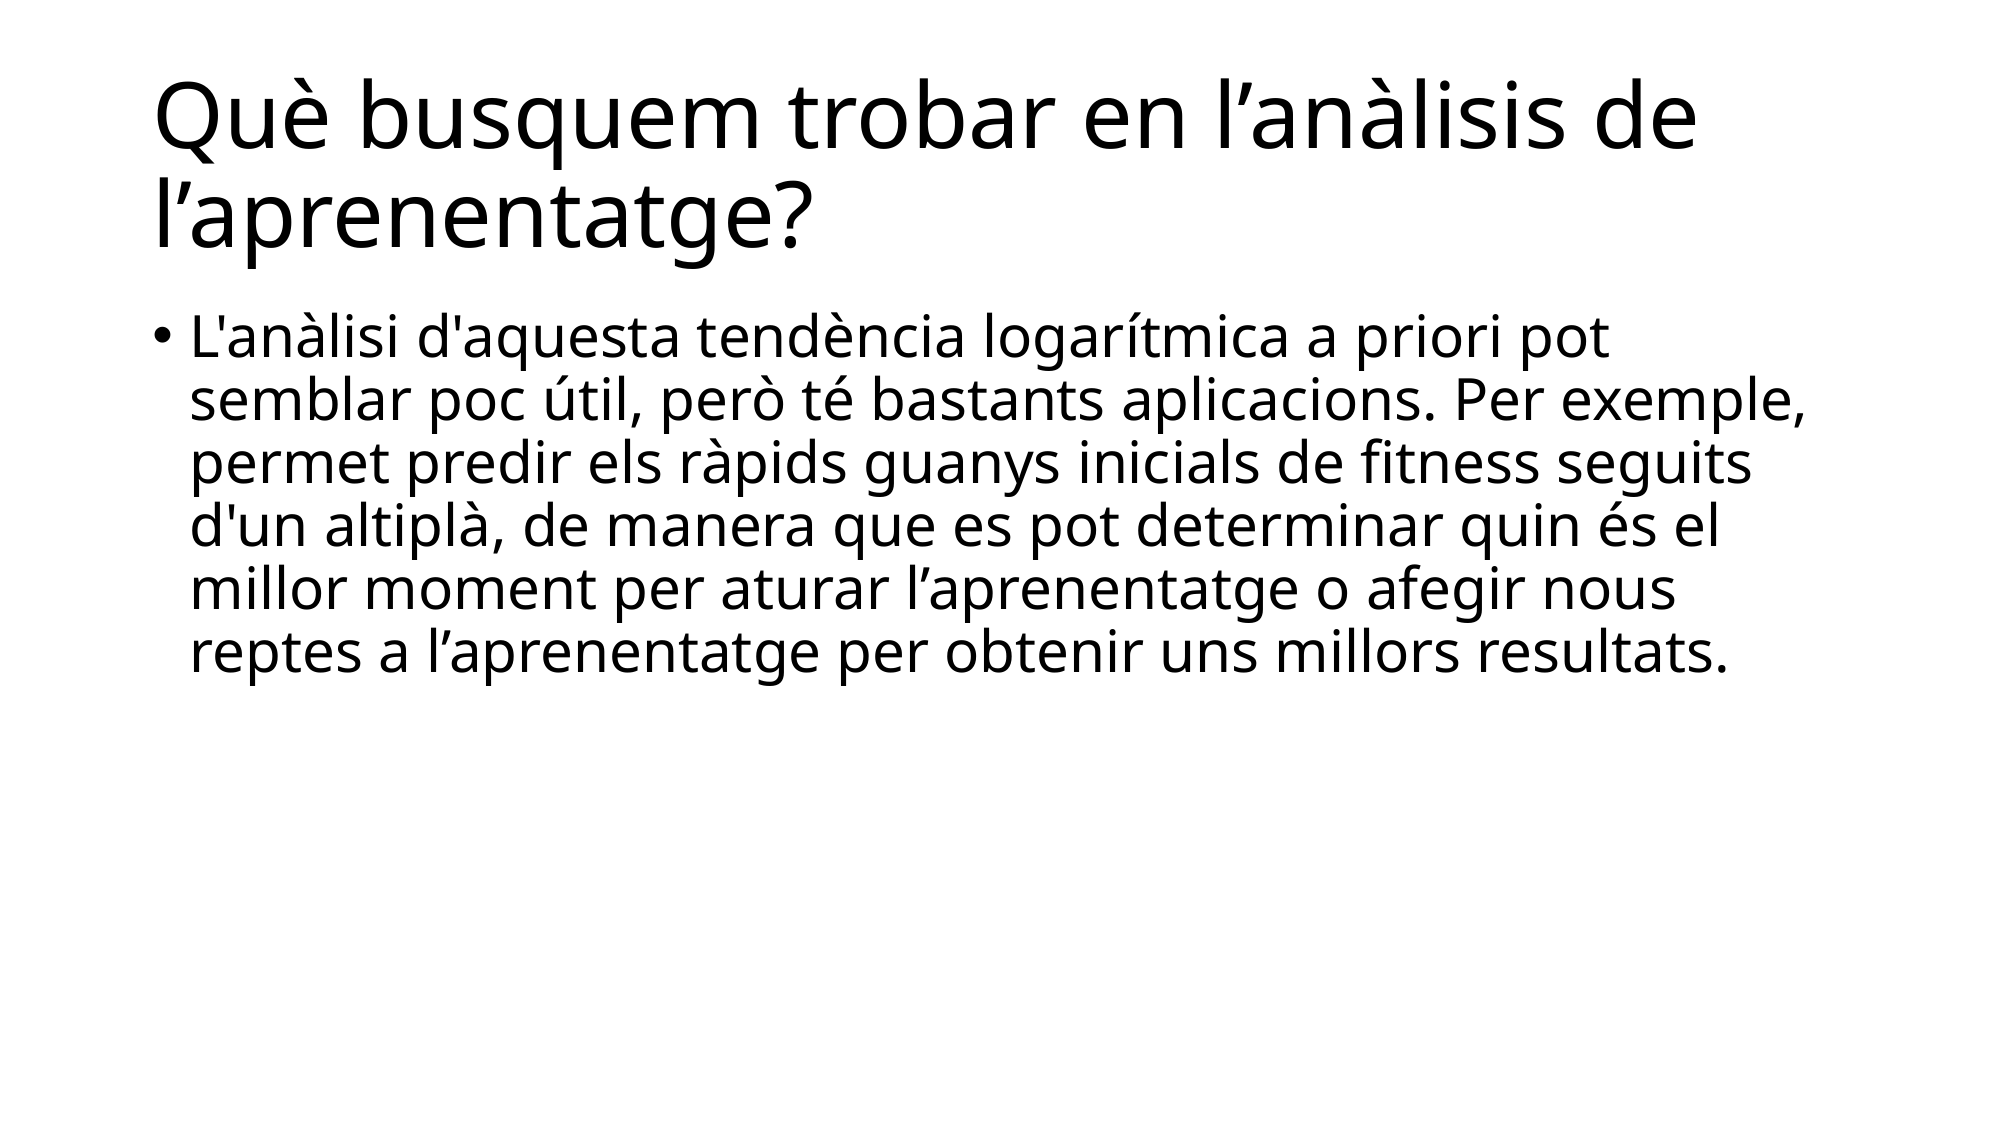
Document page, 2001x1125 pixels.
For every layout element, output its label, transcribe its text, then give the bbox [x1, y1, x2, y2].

list L'anàlisi d'aquesta tendència logarítmica a priori pot semblar poc útil, però té bastants aplicacions. Per exemple, permet predir els ràpids guanys inicials de fitness seguits d'un altiplà, de manera que es pot determinar quin és el millor moment per aturar l’aprenentatge o afegir nous reptes a l’aprenentatge per obtenir uns millors resultats. [137, 299, 1863, 1014]
title Què busquem trobar en l’anàlisis de l’aprenentatge? [137, 59, 1863, 278]
